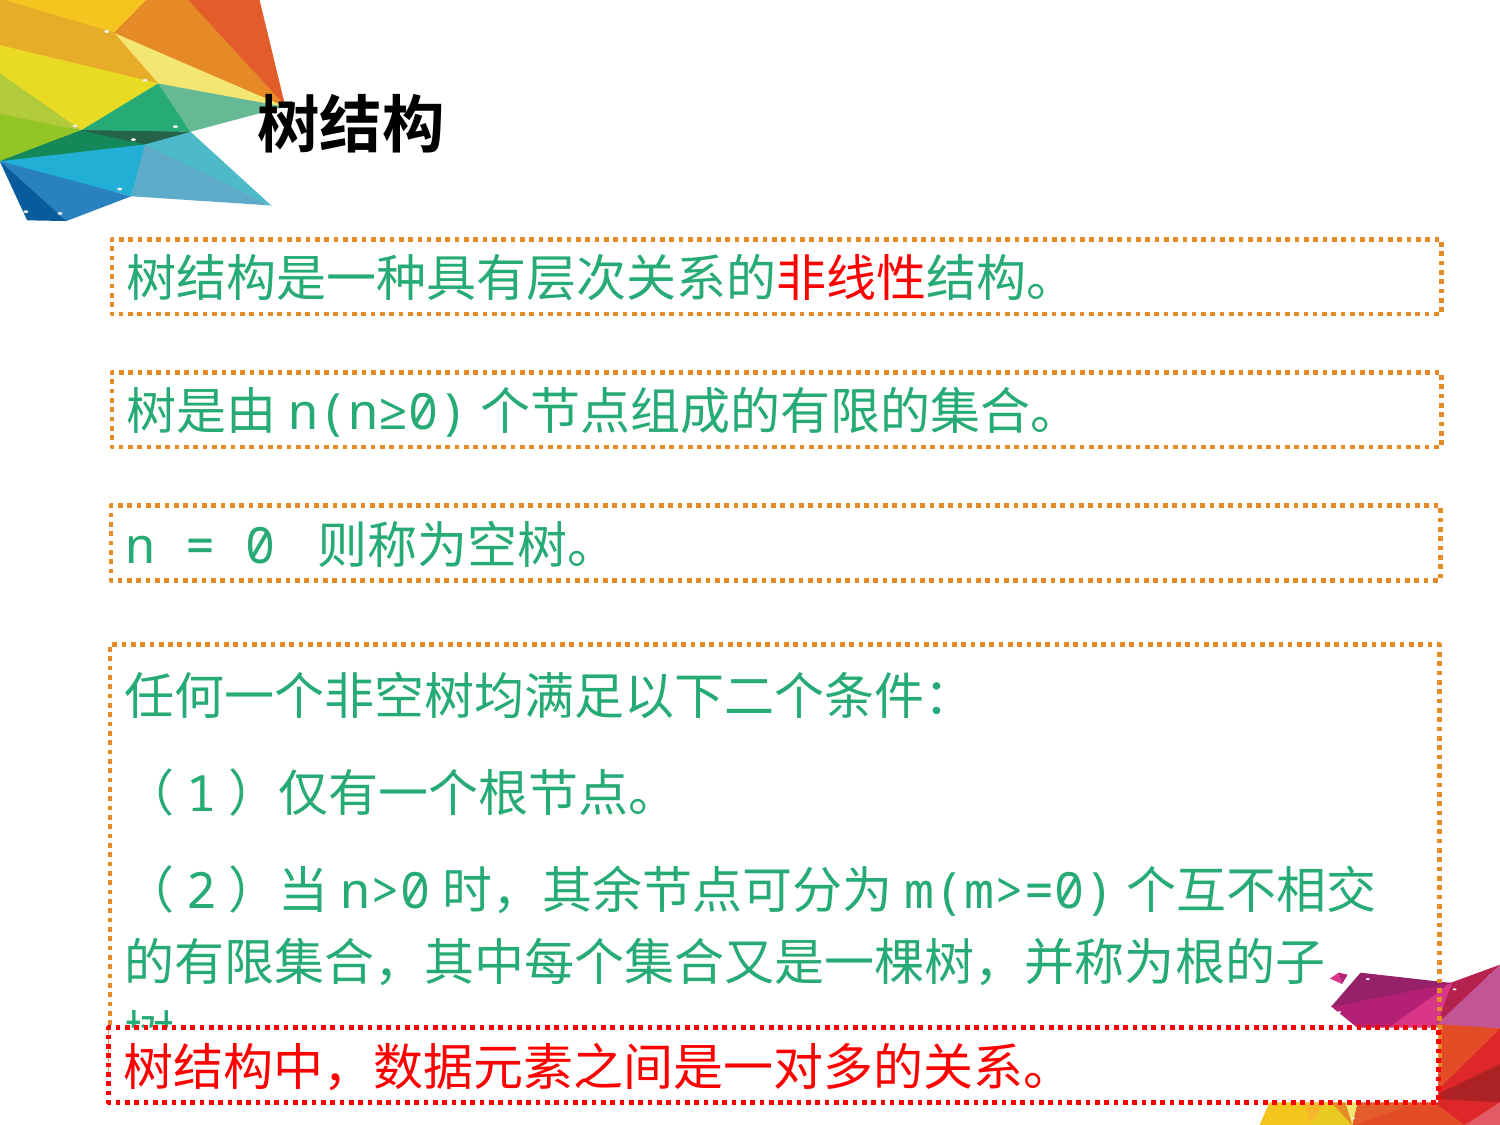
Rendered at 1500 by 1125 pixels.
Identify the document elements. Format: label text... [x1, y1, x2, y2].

text_box 树是由n(n≥0)个节点组成的有限的集合。 [111, 372, 1442, 448]
text_box n = 0 则称为空树。 [110, 505, 1441, 581]
text_box 任何一个非空树均满足以下二个条件： （1）仅有一个根节点。 （2）当n>0时，其余节点可分为m(m>=0)个互不相交的有限集合，其中每个集合又是一棵树，并称为根的子树。 [109, 644, 1440, 1070]
text_box 树结构是一种具有层次关系的非线性结构。 [111, 239, 1442, 314]
text_box 树结构中，数据元素之间是一对多的关系。 [108, 1027, 1439, 1103]
text_box 树结构 [170, 77, 1500, 168]
